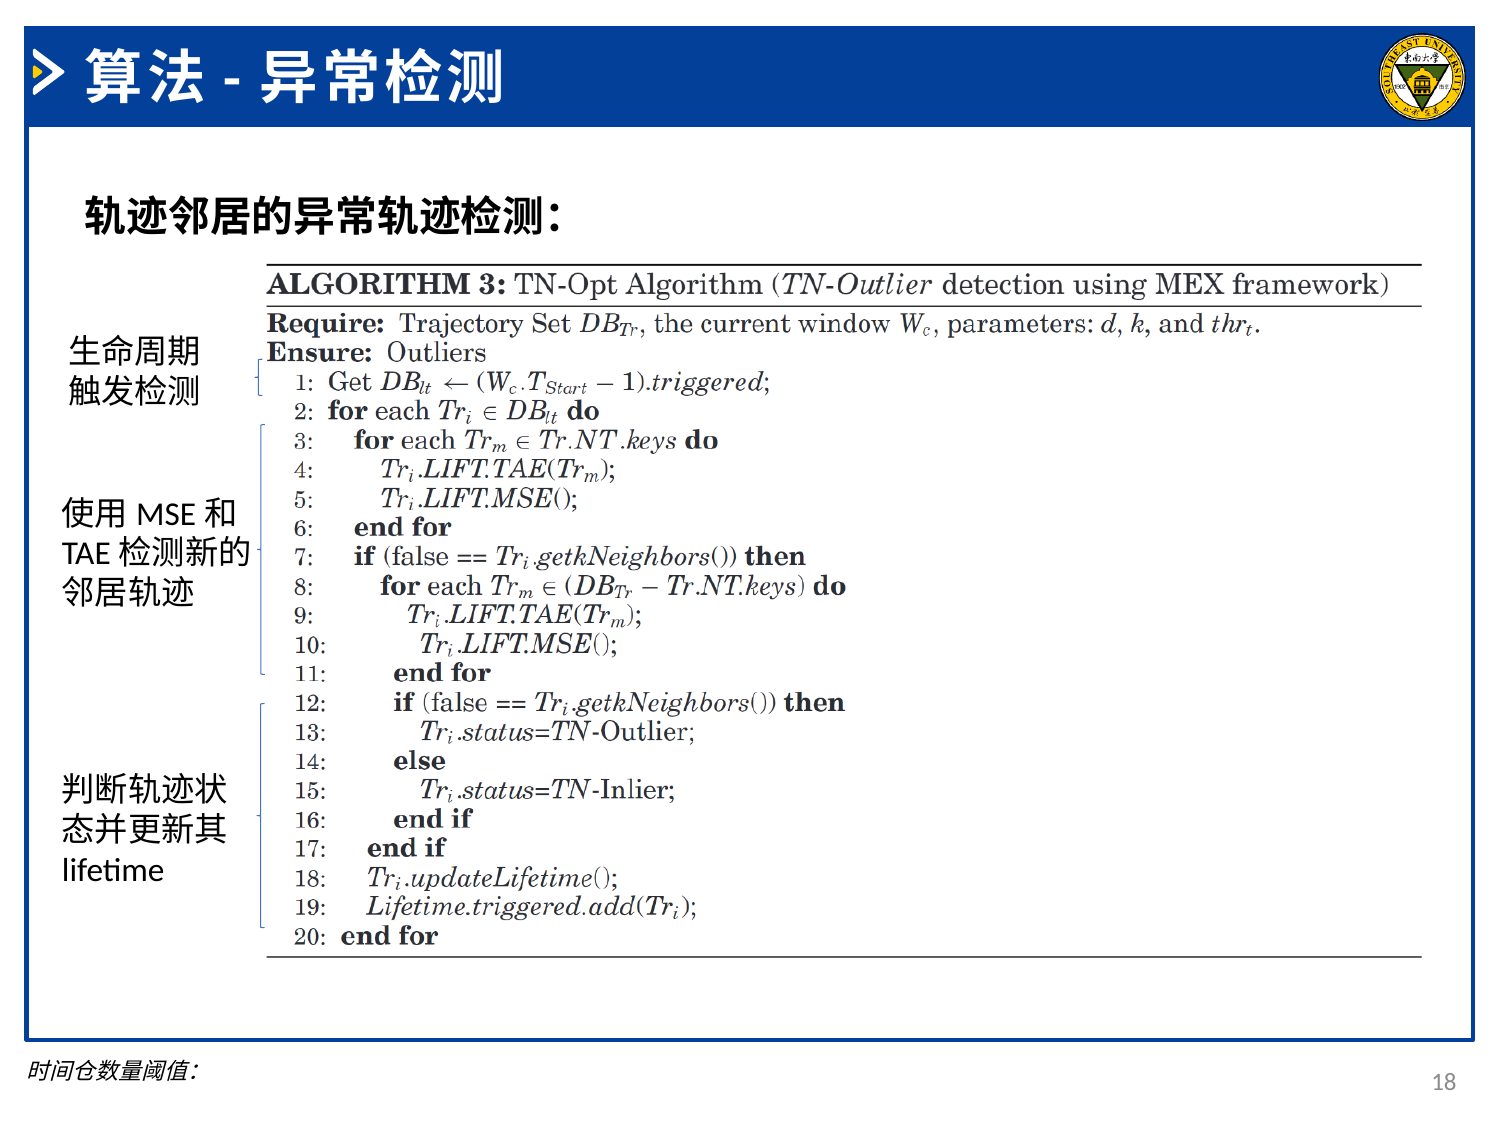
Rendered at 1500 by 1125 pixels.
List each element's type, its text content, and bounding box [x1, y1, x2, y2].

text_box 算法-异常检测 [70, 32, 605, 118]
slide_number 18 [1382, 1051, 1472, 1111]
text_box 生命周期触发检测 [53, 322, 249, 418]
picture [1378, 33, 1467, 121]
text_box 轨迹邻居的异常轨迹检测： [70, 170, 1436, 367]
text_box 判断轨迹状态并更新其lifetime [47, 760, 254, 895]
text_box 使用MSE和TAE检测新的邻居轨迹 [47, 484, 254, 619]
picture [254, 253, 1436, 974]
